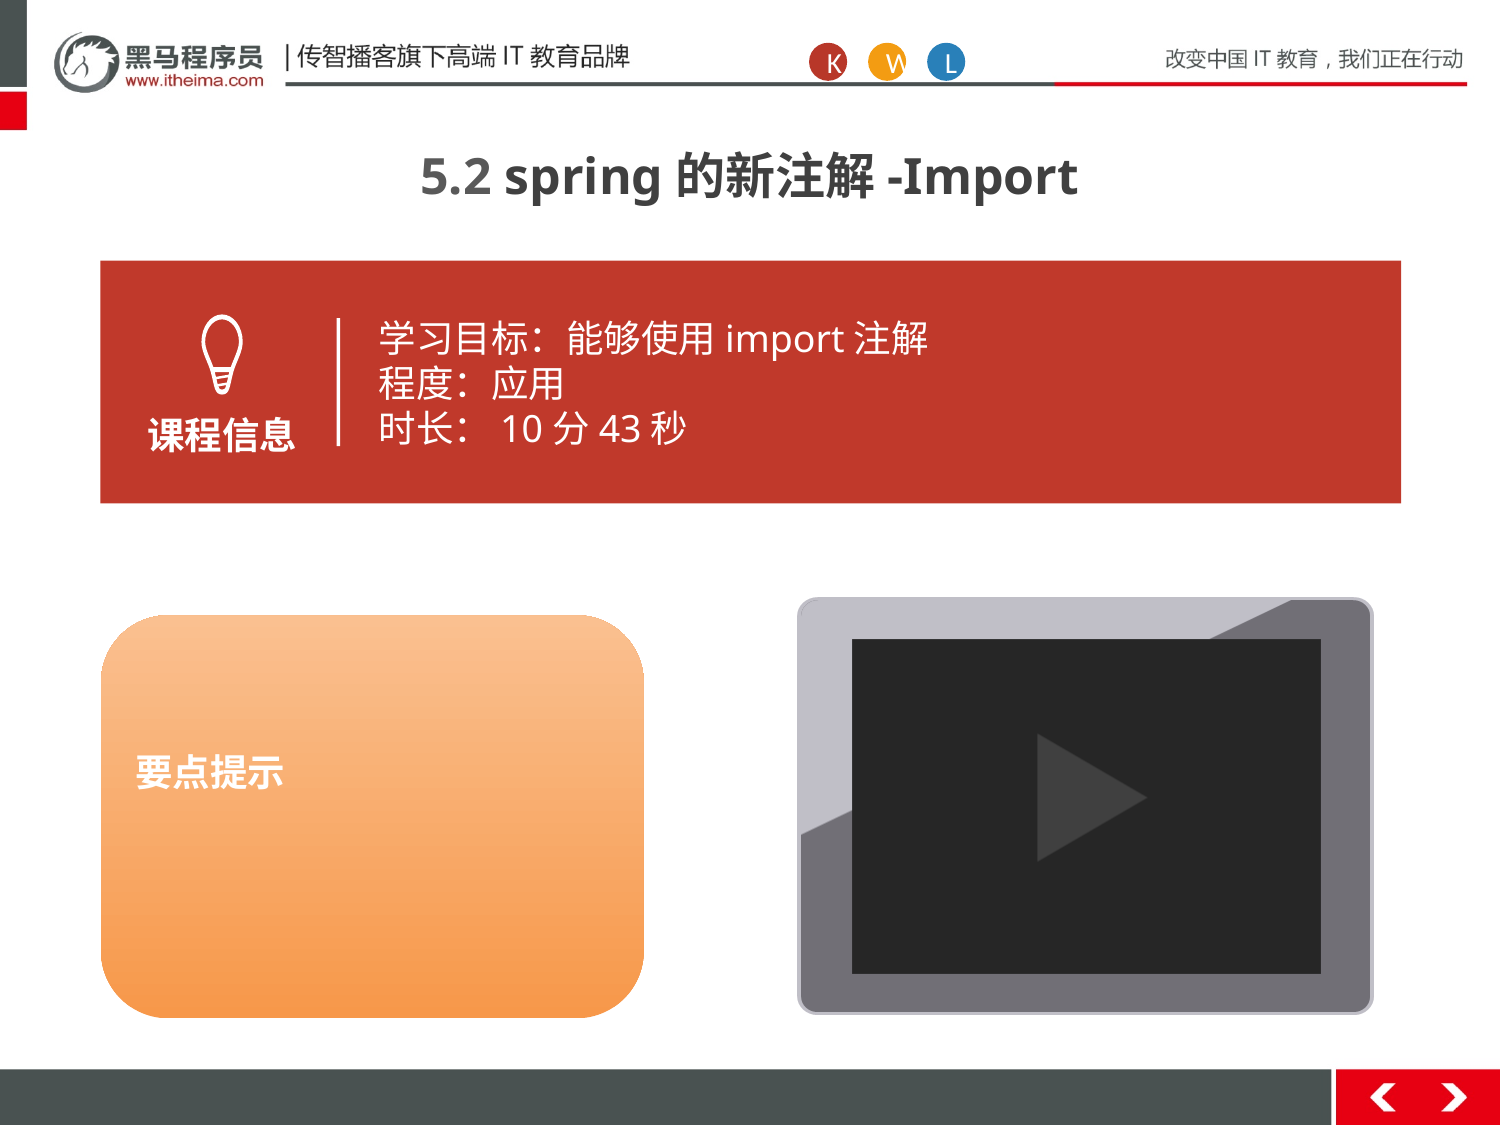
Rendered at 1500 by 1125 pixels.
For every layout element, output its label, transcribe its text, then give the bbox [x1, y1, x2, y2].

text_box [130, 314, 314, 466]
text_box K [806, 40, 850, 83]
text_box 要点提示 [100, 615, 644, 1019]
text_box [98, 258, 1403, 505]
text_box W [866, 40, 909, 83]
text_box 学习目标：能够使用import注解 程度：应用 时长：10分43秒 [364, 307, 1258, 458]
text_box 5.2 spring的新注解-Import [0, 137, 1500, 209]
text_box [335, 316, 342, 448]
picture [0, 209, 1500, 1125]
text_box L [925, 40, 968, 83]
picture [0, 0, 1500, 137]
